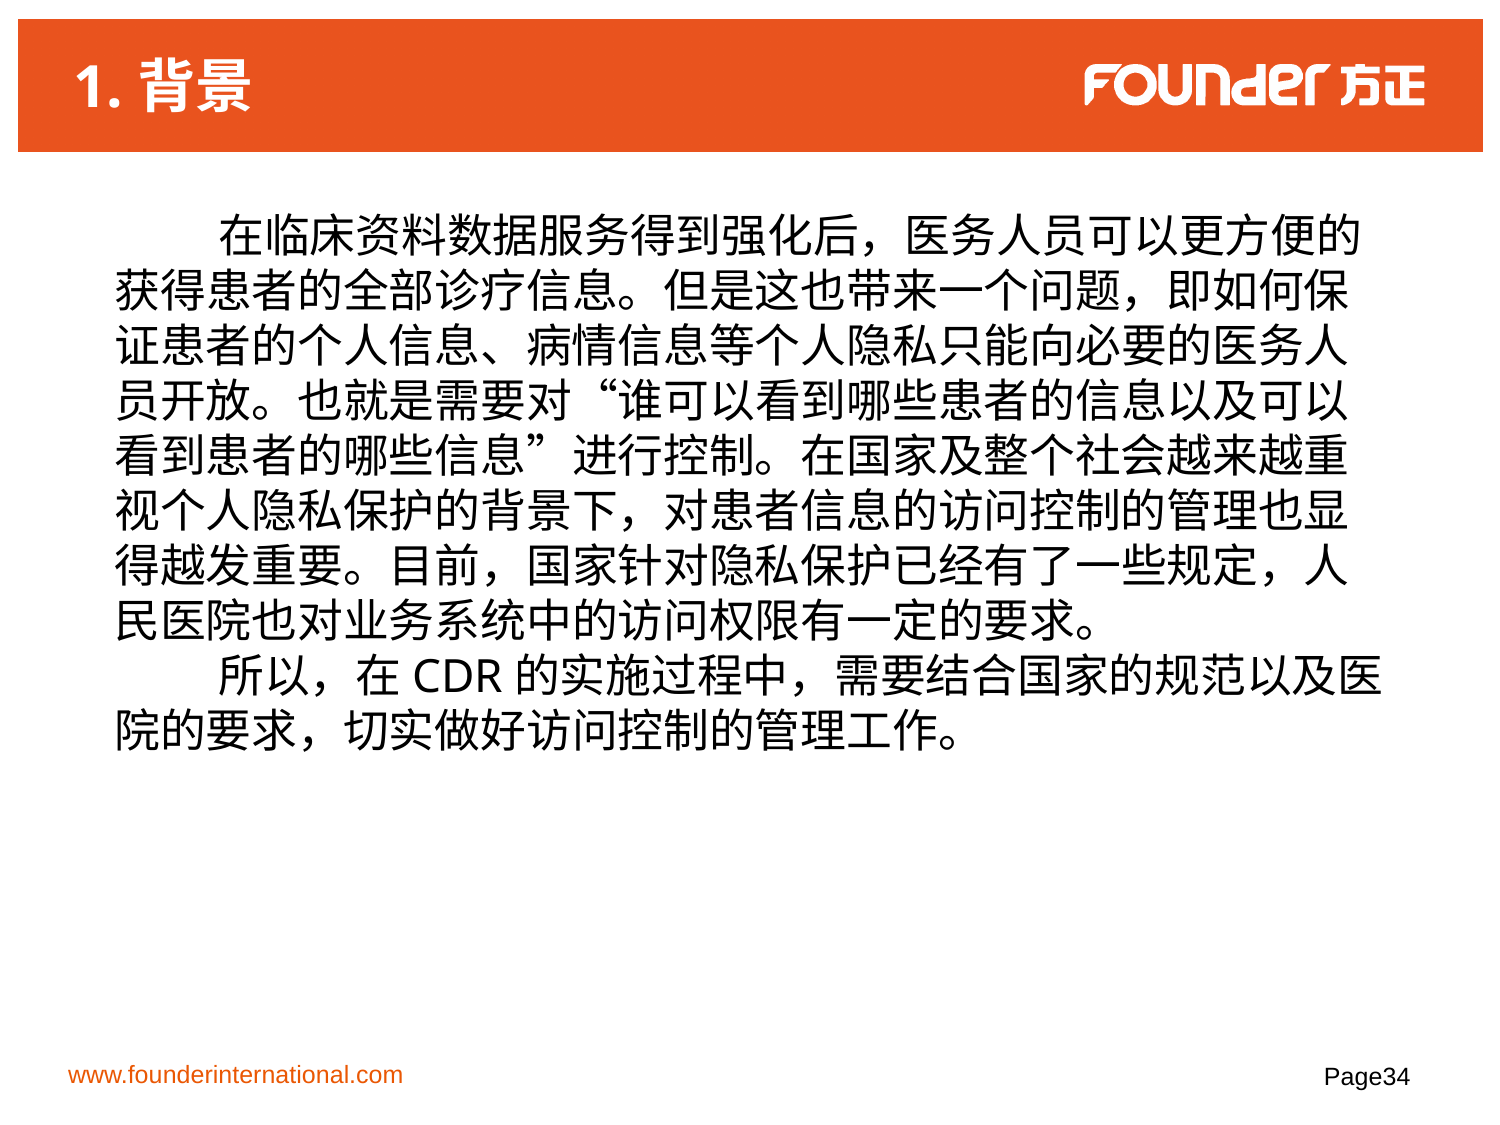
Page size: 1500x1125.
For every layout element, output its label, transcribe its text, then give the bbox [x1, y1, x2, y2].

text_box 在临床资料数据服务得到强化后，医务人员可以更方便的获得患者的全部诊疗信息。但是这也带来一个问题，即如何保证患者的个人信息、病情信息等个人隐私只能向必要的医务人员开放。也就是需要对“谁可以看到哪些患者的信息以及可以看到患者的哪些信息”进行控制。在国家及整个社会越来越重视个人隐私保护的背景下，对患者信息的访问控制的管理也显得越发重要。目前，国家针对隐私保护已经有了一些规定，人民医院也对业务系统中的访问权限有一定的要求。 所以，在CDR的实施过程中，需要结合国家的规范以及医院的要求，切实做好访问控制的管理工作。 [99, 199, 1400, 764]
footer www.founderinternational.com [52, 1051, 529, 1125]
title 1.背景 [58, 30, 1067, 138]
slide_number Page34 [1275, 1053, 1460, 1125]
